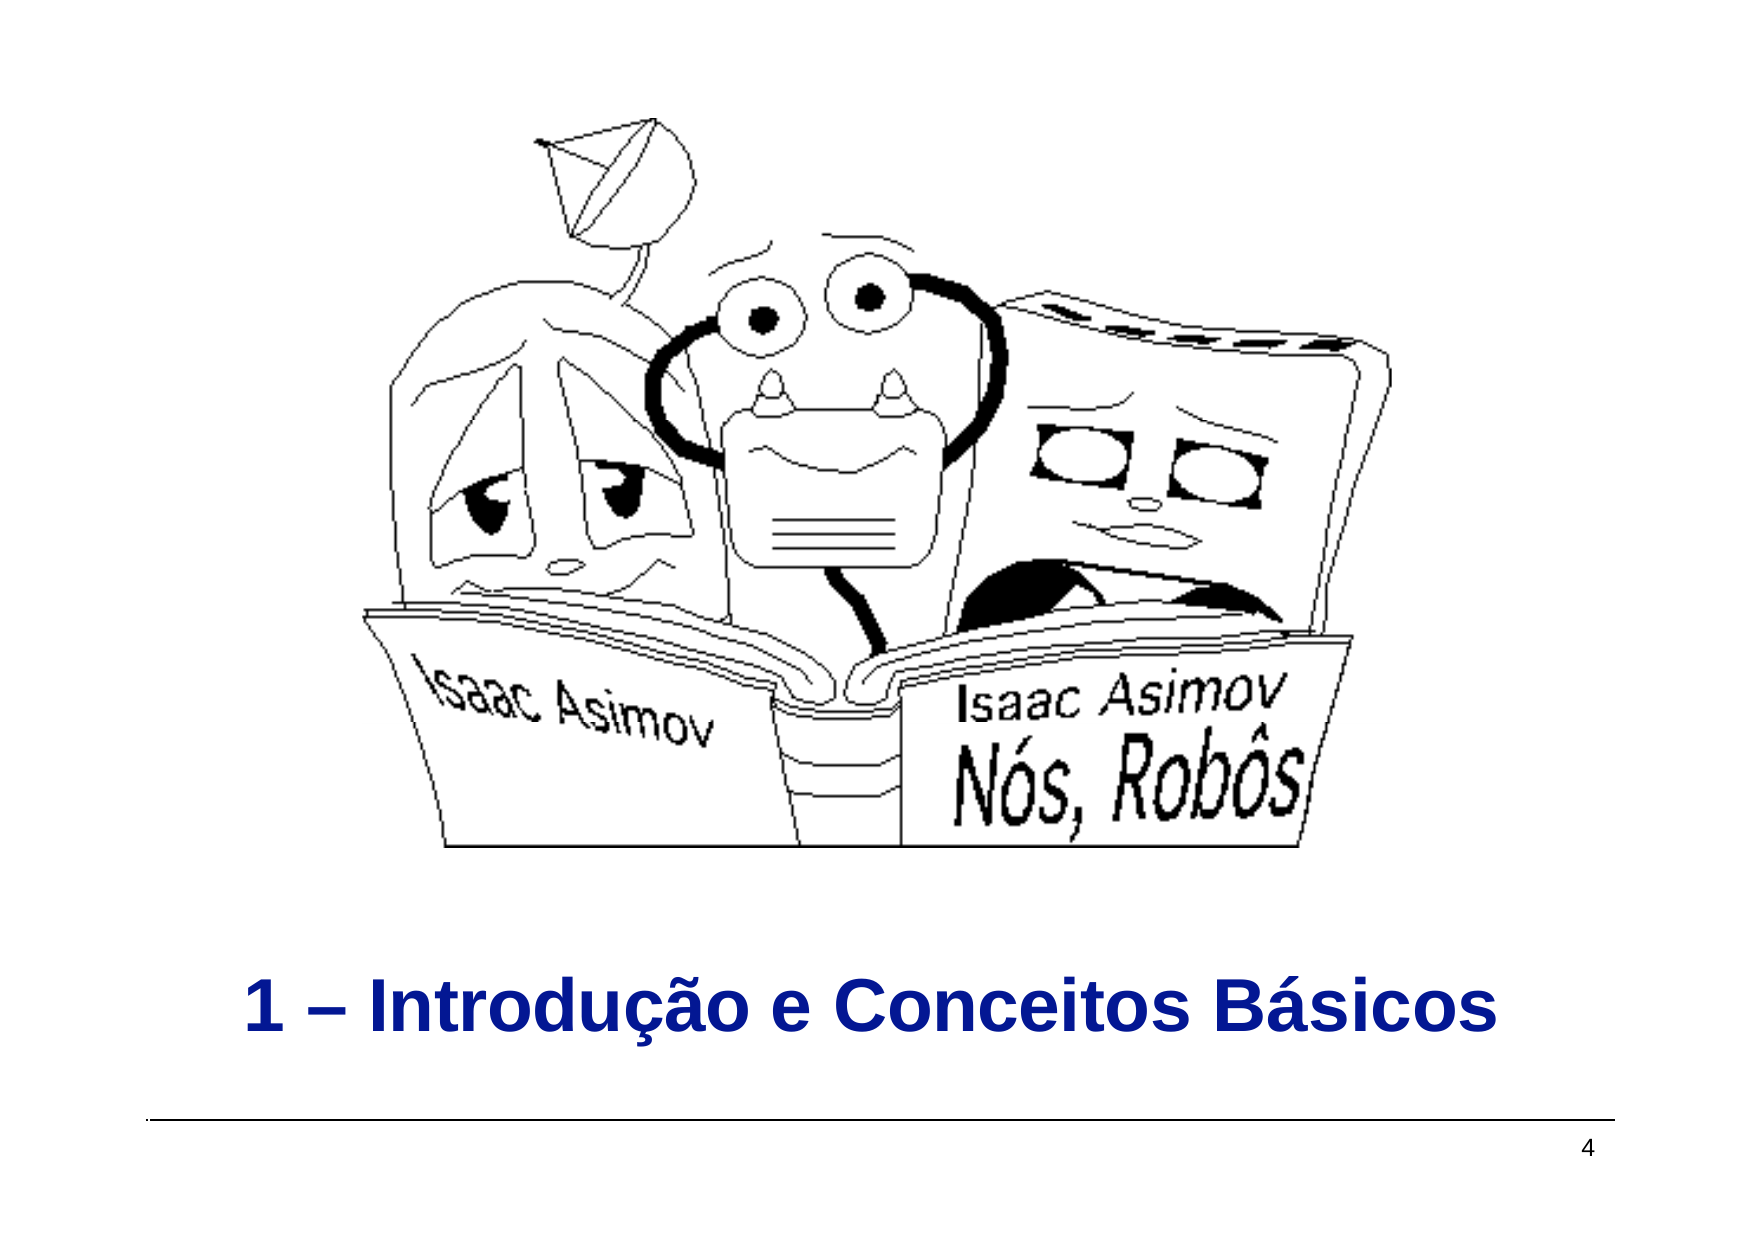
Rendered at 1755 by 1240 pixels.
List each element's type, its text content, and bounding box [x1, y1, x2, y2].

slide_number 4 [1562, 1131, 1602, 1164]
text_box 1 – Introdução e Conceitos Básicos [241, 956, 1513, 1048]
picture [362, 118, 1392, 848]
